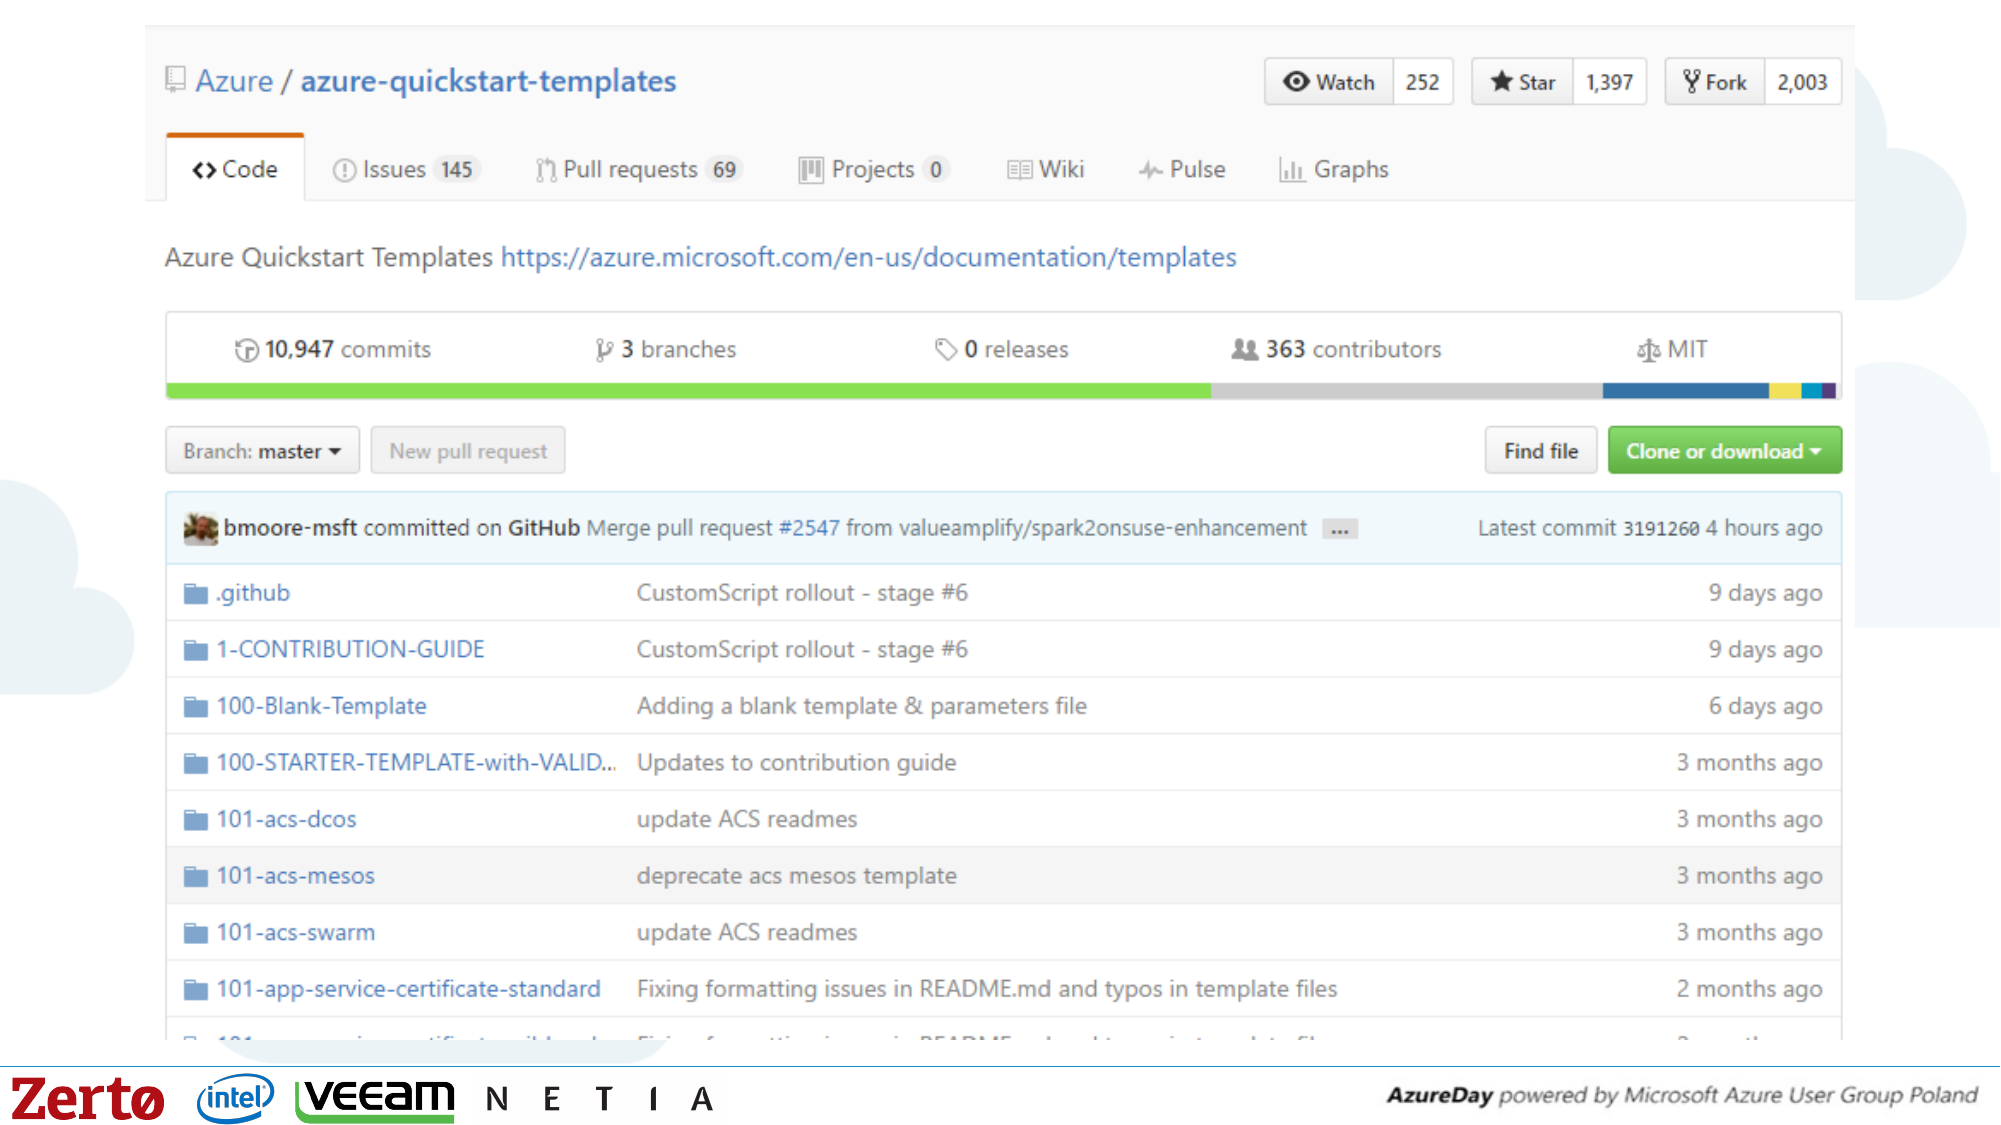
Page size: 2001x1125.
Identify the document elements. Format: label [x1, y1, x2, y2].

text_box [0, 1054, 2000, 1125]
picture [0, 0, 2001, 1125]
